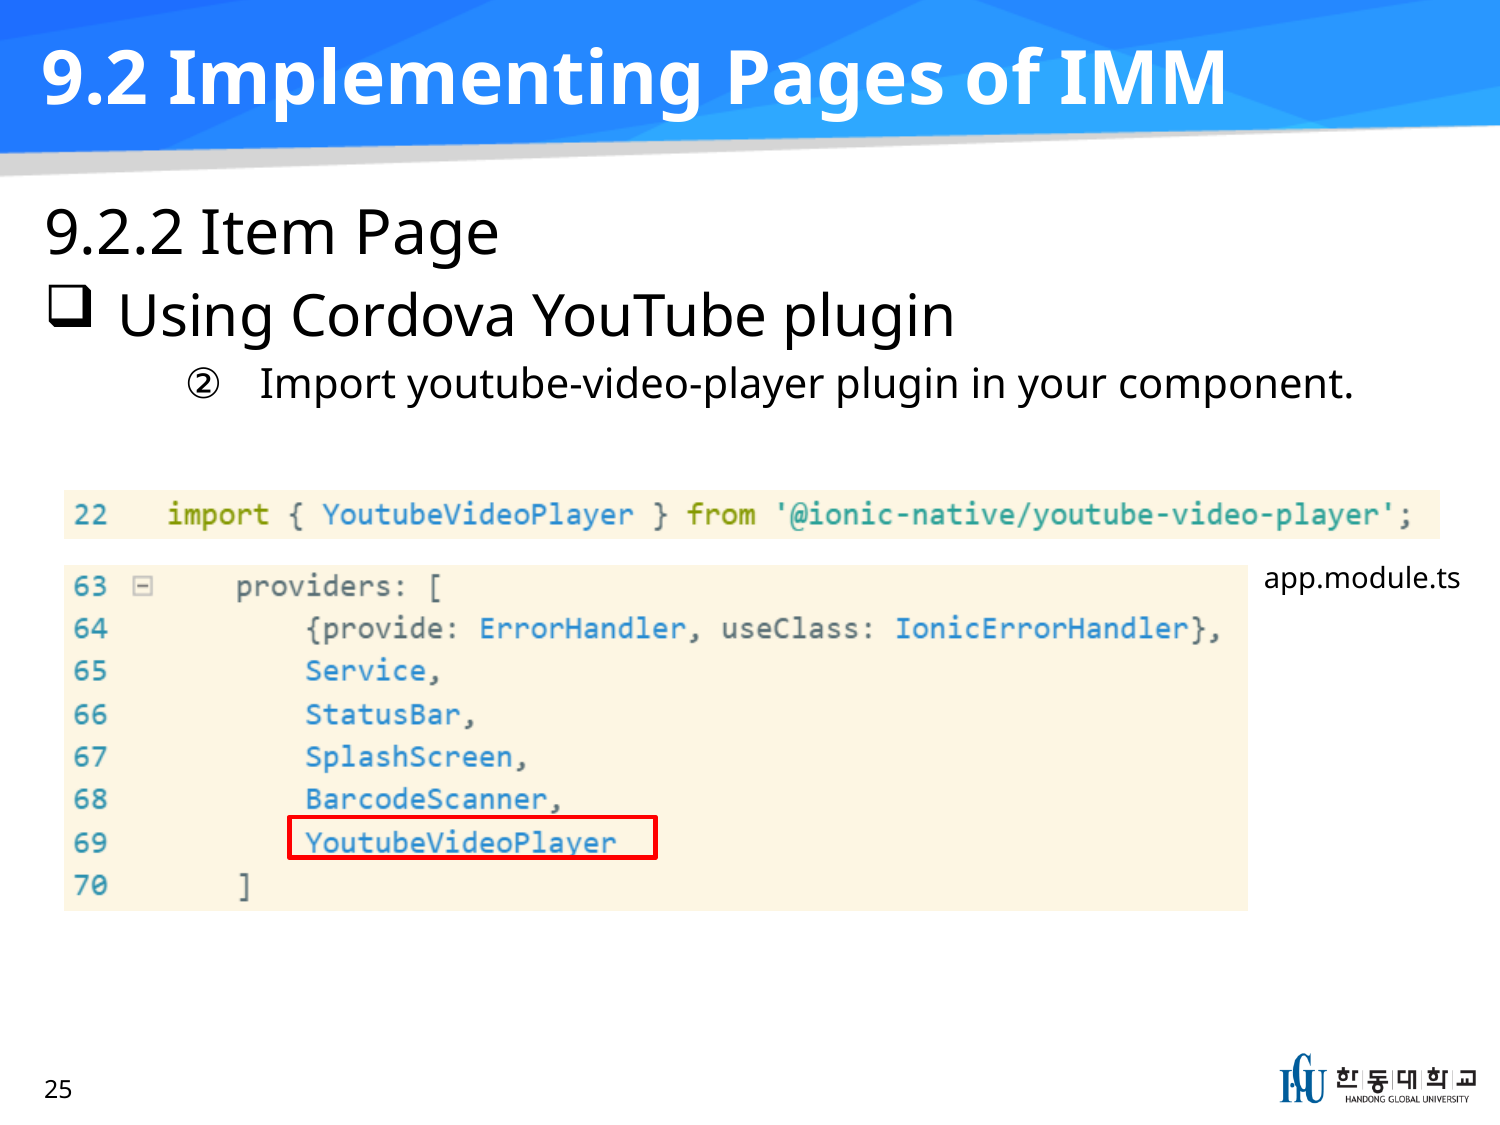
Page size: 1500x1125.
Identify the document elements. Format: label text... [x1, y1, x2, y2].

list 9.2.2 Item Page Using Cordova YouTube plugin Import youtube-video-player plugin in your component. [29, 184, 1436, 1033]
text_box app.module.ts [1249, 552, 1477, 602]
picture [0, 0, 1500, 1125]
title 9.2 Implementing Pages of IMM [41, 2, 1471, 147]
slide_number 25 [29, 1066, 148, 1106]
